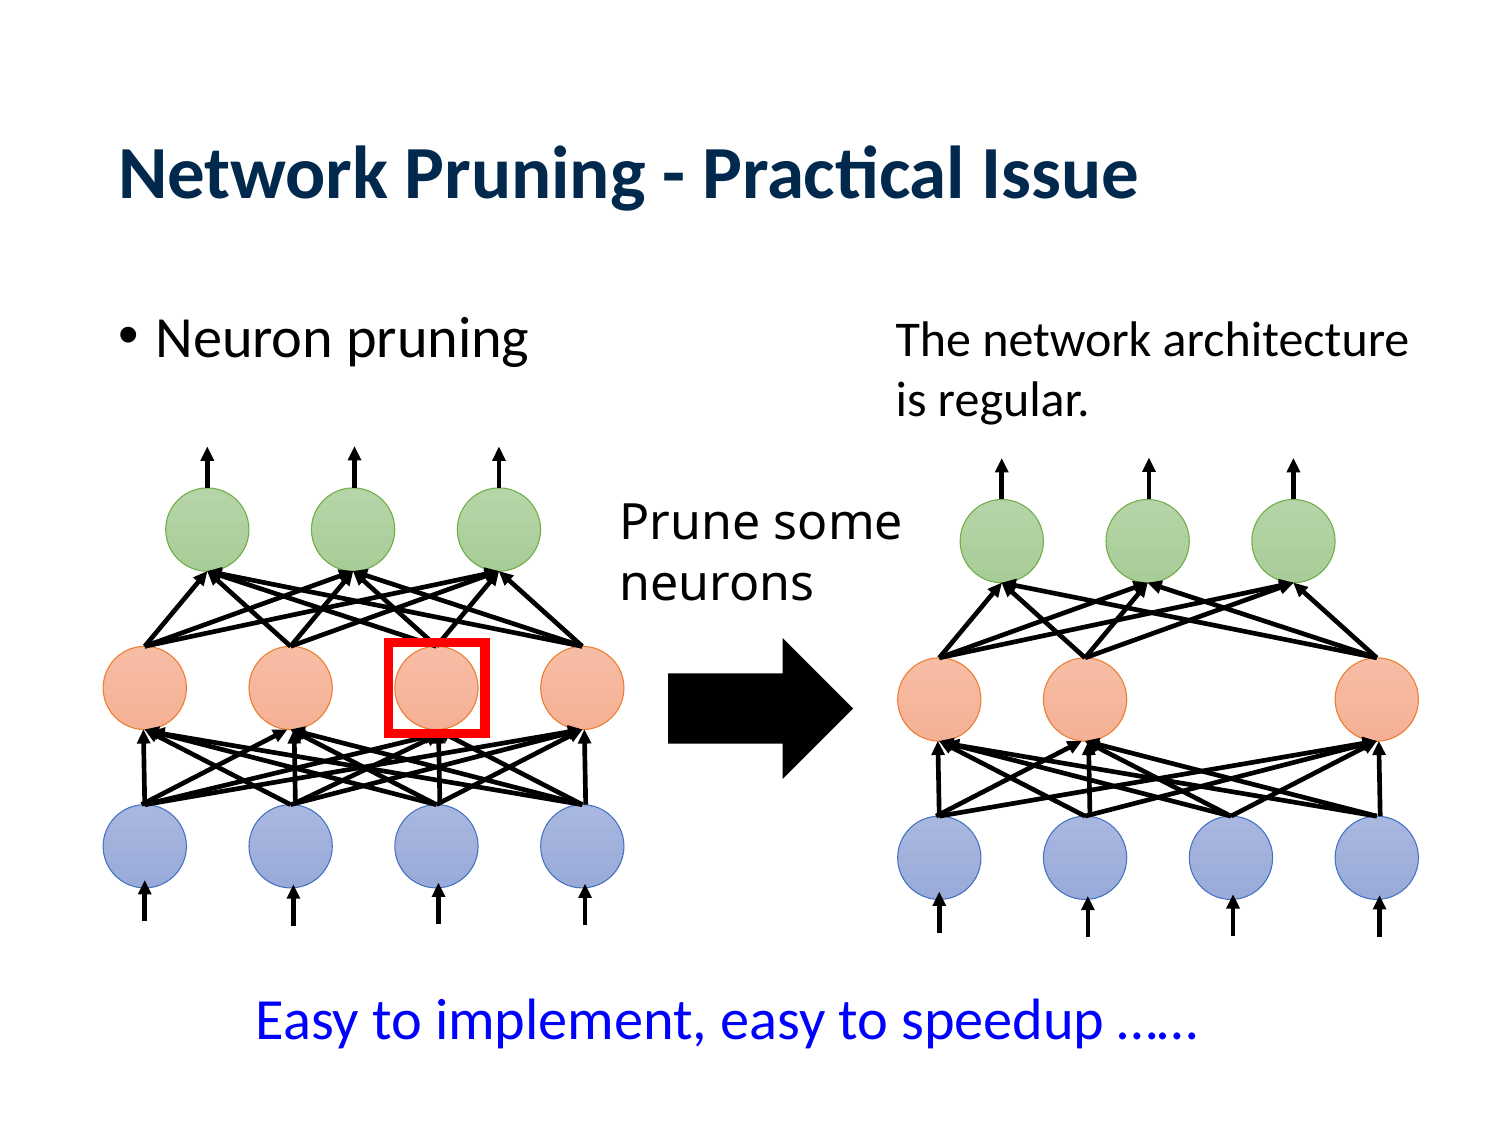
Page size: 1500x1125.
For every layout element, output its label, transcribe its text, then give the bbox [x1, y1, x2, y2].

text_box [353, 571, 498, 647]
text_box [165, 487, 250, 571]
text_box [498, 571, 583, 647]
text_box [394, 805, 479, 889]
text_box [456, 487, 542, 571]
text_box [1001, 582, 1147, 658]
text_box [1042, 817, 1128, 900]
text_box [939, 582, 1001, 658]
text_box [248, 647, 333, 729]
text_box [207, 571, 353, 647]
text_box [1293, 582, 1377, 658]
text_box [897, 815, 982, 900]
text_box [1188, 817, 1274, 900]
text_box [144, 571, 207, 647]
text_box Easy to implement, easy to speedup …… [240, 973, 1290, 1059]
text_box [144, 729, 290, 805]
text_box [1251, 499, 1336, 582]
text_box [897, 657, 982, 742]
text_box [540, 645, 625, 730]
title Network Pruning - Practical Issue [103, 59, 1397, 278]
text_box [290, 729, 436, 805]
text_box [668, 637, 854, 780]
text_box [248, 805, 333, 889]
text_box Prune some neurons [605, 482, 944, 618]
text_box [939, 741, 1085, 817]
text_box [1334, 816, 1419, 900]
text_box The network architecture is regular. [880, 299, 1433, 435]
text_box [388, 647, 486, 729]
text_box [436, 729, 583, 805]
text_box [959, 499, 1044, 582]
text_box [1105, 498, 1190, 582]
text_box [1334, 657, 1419, 742]
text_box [945, 743, 1085, 817]
text_box [540, 804, 625, 889]
text_box [102, 804, 187, 889]
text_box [150, 731, 290, 805]
text_box [1042, 658, 1128, 741]
text_box [310, 487, 396, 571]
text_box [1085, 741, 1377, 817]
text_box [102, 645, 187, 730]
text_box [1147, 582, 1293, 658]
list Neuron pruning [103, 299, 1397, 1014]
